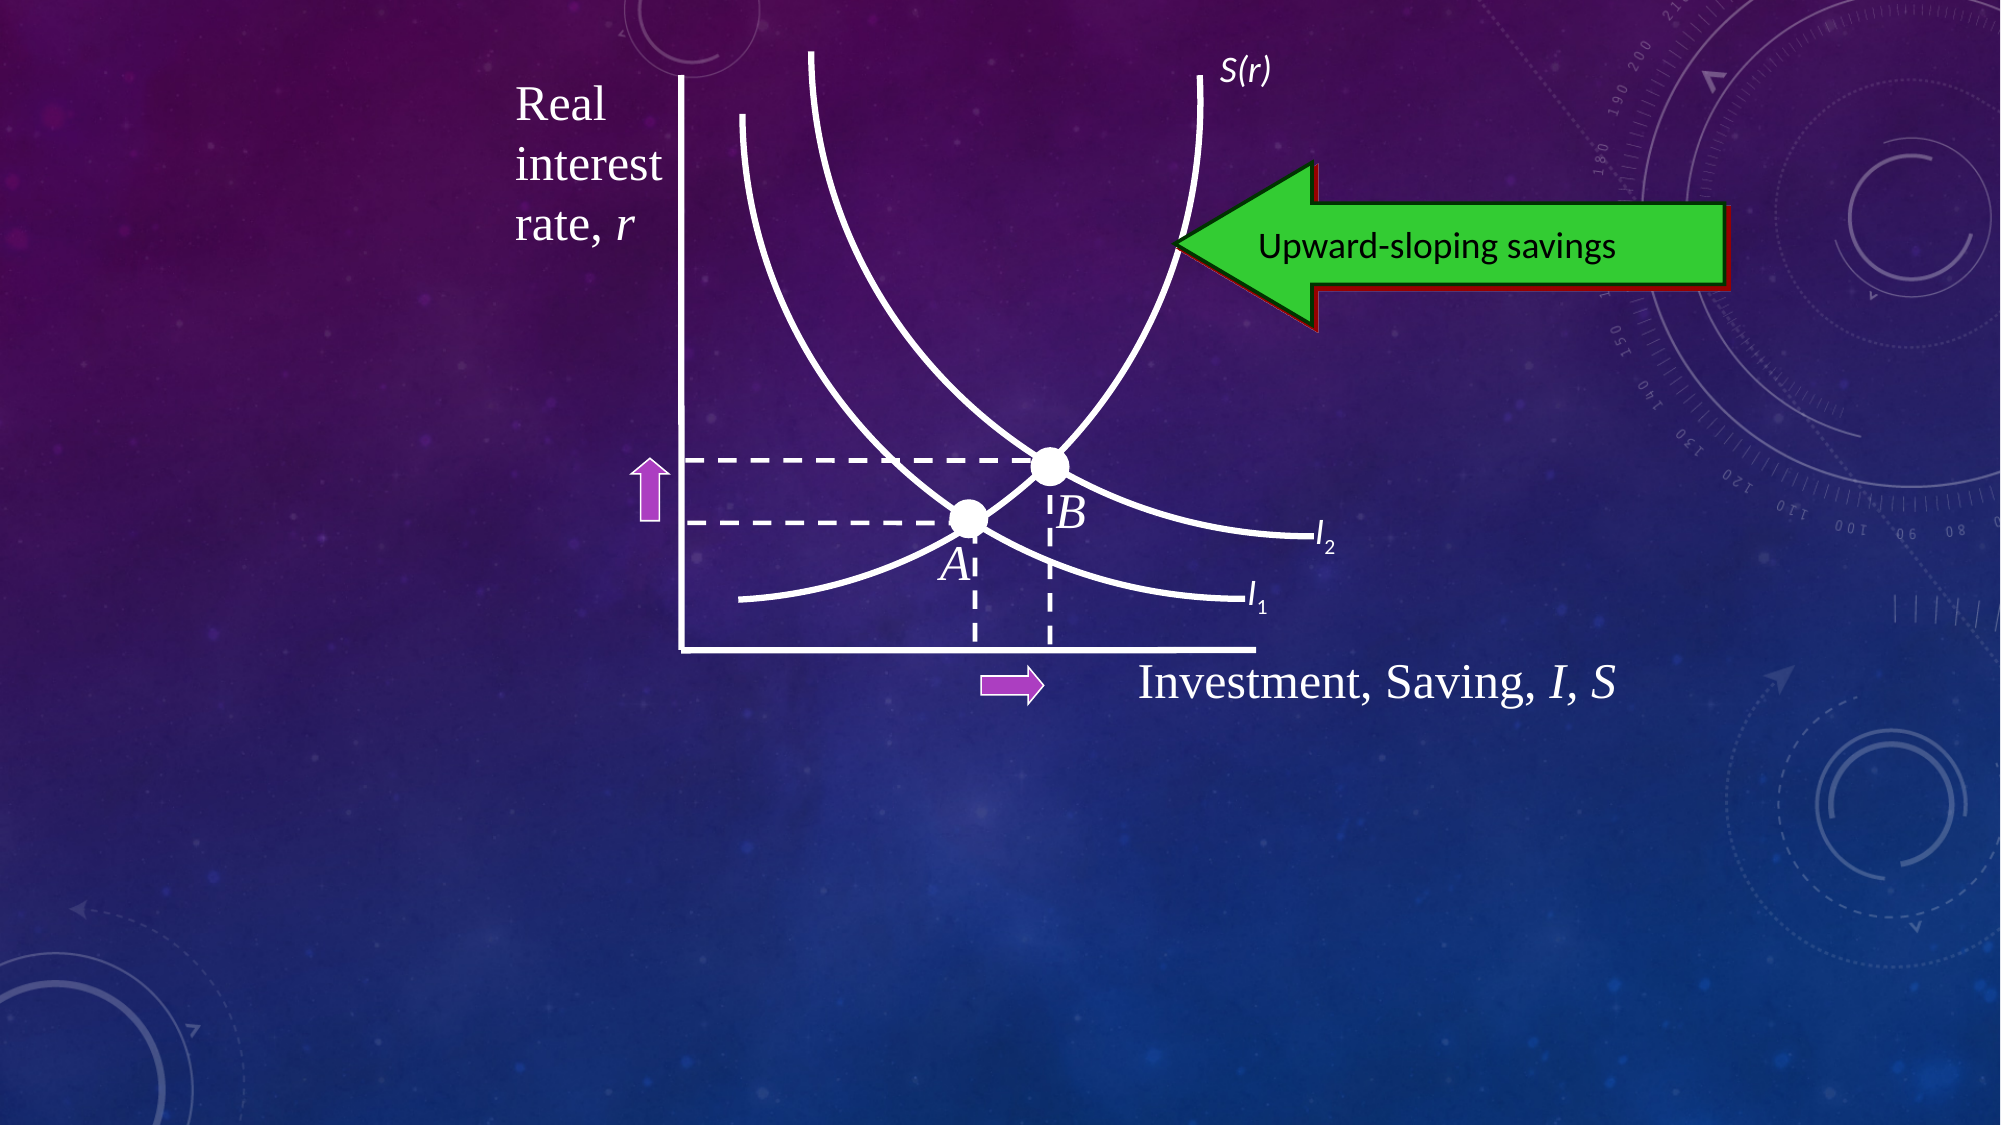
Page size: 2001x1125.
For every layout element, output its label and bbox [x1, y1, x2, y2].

text_box [499, 37, 1776, 717]
picture [0, 0, 2001, 1125]
